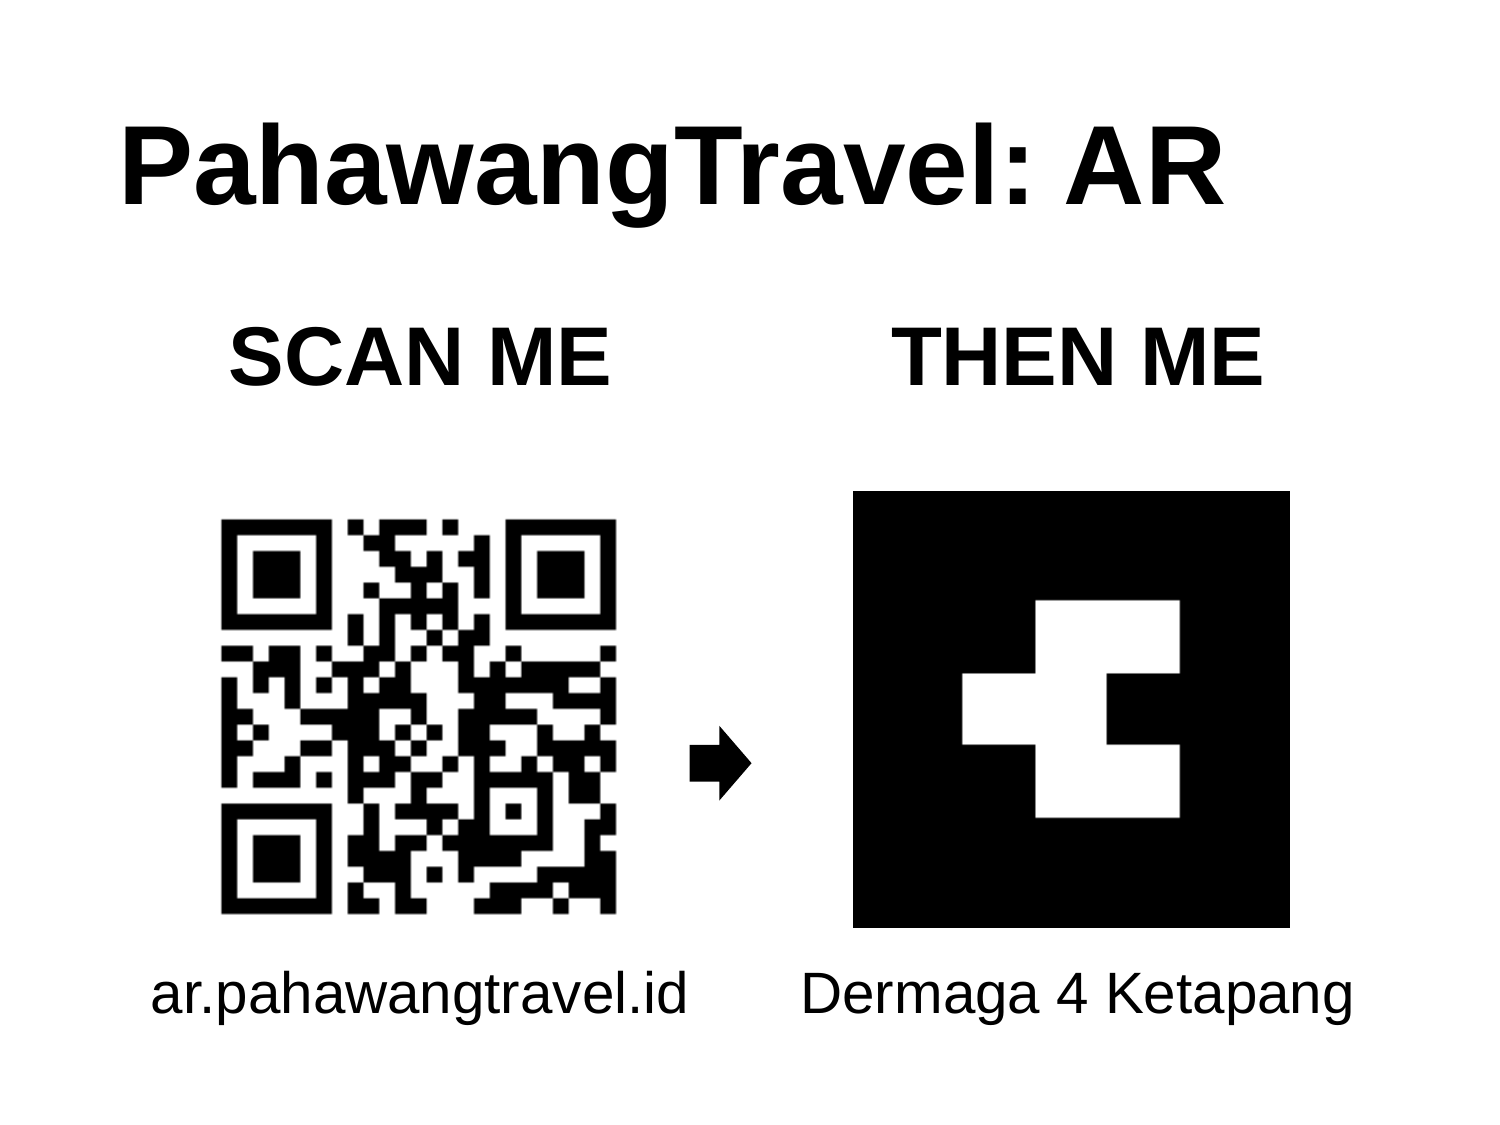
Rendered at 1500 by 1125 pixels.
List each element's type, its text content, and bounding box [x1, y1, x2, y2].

list THEN ME [759, 275, 1398, 411]
text_box Dermaga 4 Ketapang [785, 947, 1371, 1033]
list SCAN ME [103, 275, 738, 411]
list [853, 492, 1290, 928]
text_box [689, 725, 752, 801]
text_box ar.pahawangtravel.id [136, 947, 706, 1033]
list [195, 493, 646, 944]
title PahawangTravel: AR [103, 59, 1398, 278]
